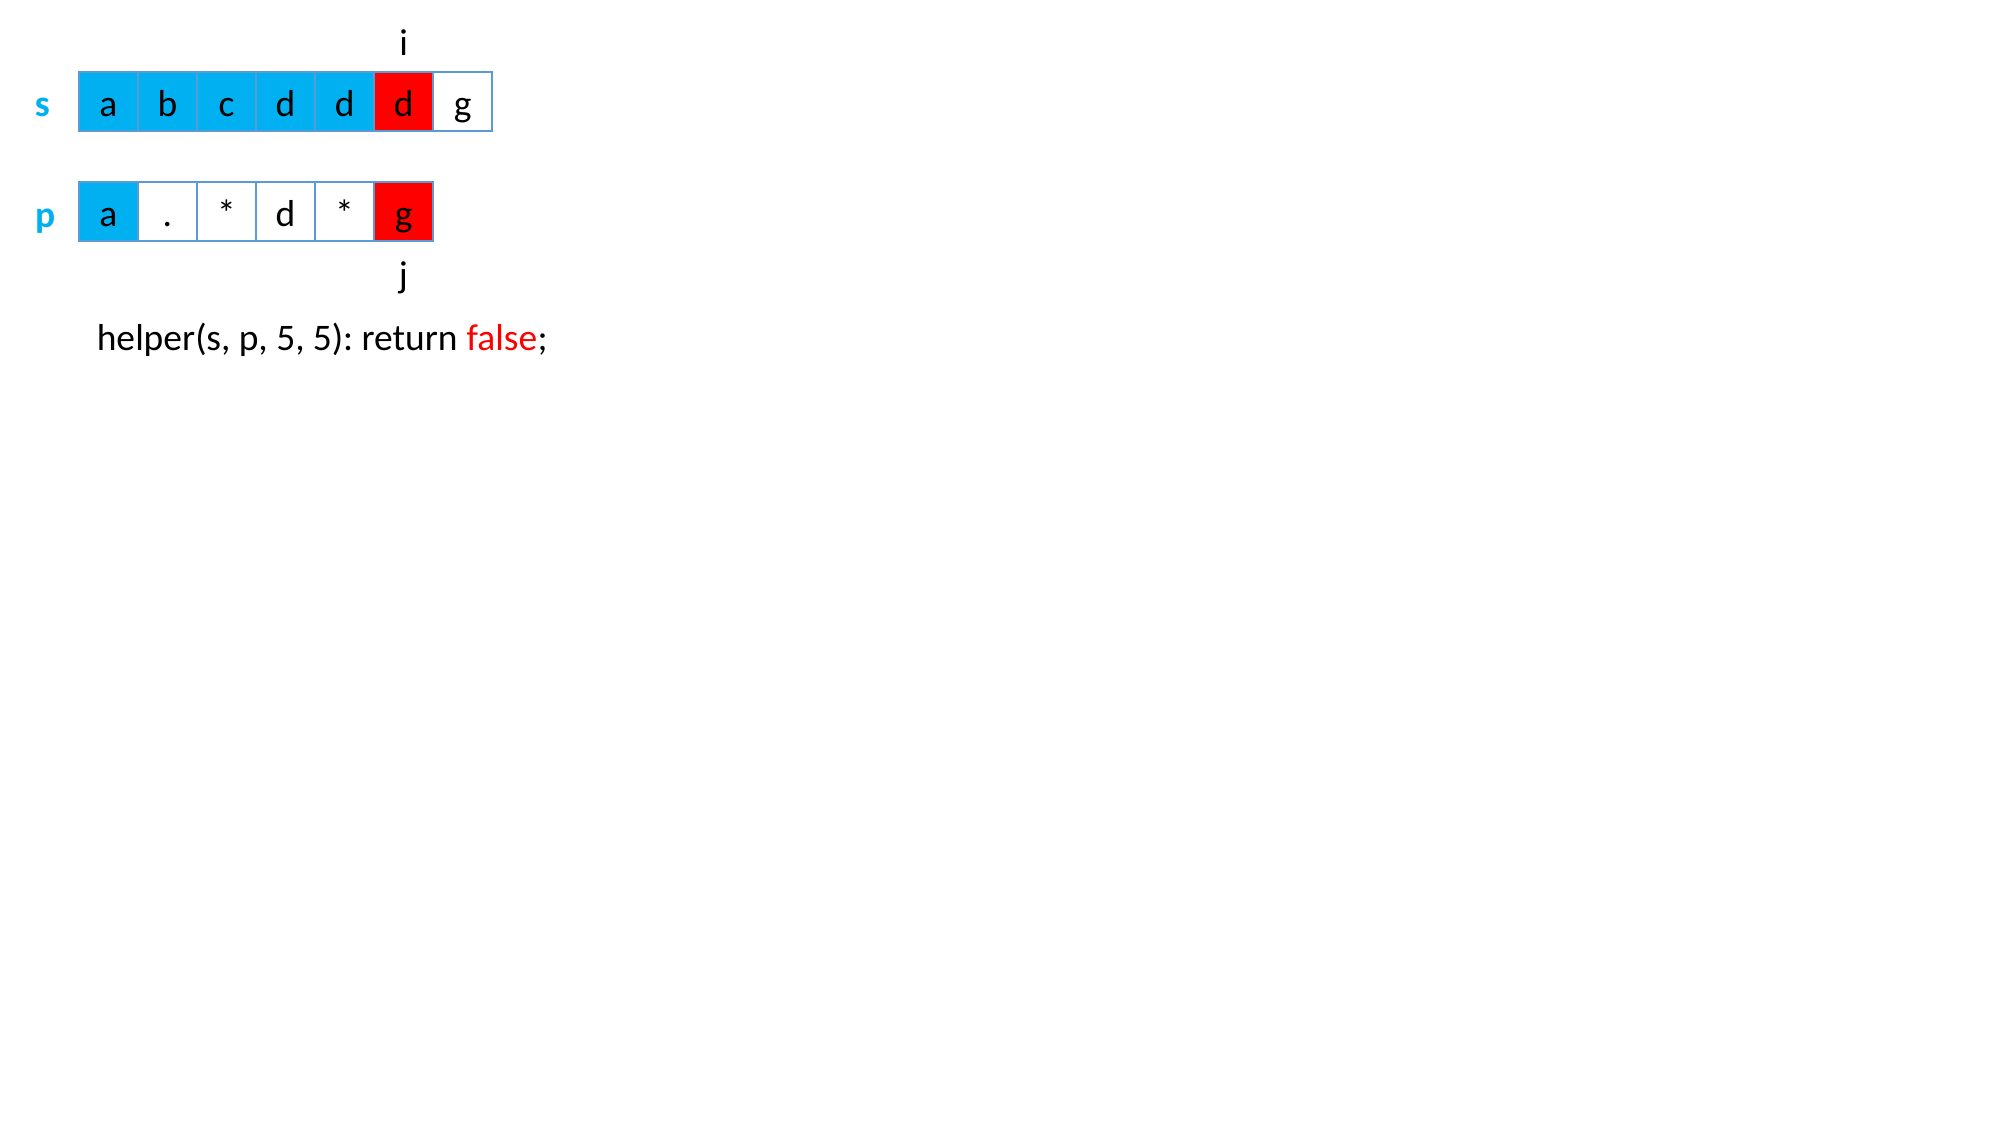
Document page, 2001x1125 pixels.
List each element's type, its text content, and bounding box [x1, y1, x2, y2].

text_box g [432, 71, 493, 132]
text_box d [255, 181, 314, 242]
text_box a [78, 71, 137, 132]
text_box i [384, 10, 423, 71]
text_box d [255, 71, 314, 132]
text_box p [20, 182, 70, 243]
text_box d [373, 71, 432, 132]
text_box d [314, 71, 373, 132]
text_box b [137, 71, 196, 132]
text_box * [196, 181, 255, 242]
text_box a [78, 181, 137, 242]
text_box helper(s, p, 5, 5): return false; [82, 305, 563, 365]
text_box . [137, 181, 196, 242]
text_box c [196, 71, 255, 132]
text_box g [373, 181, 434, 242]
text_box j [384, 242, 423, 303]
text_box s [19, 71, 65, 132]
text_box * [314, 181, 373, 242]
